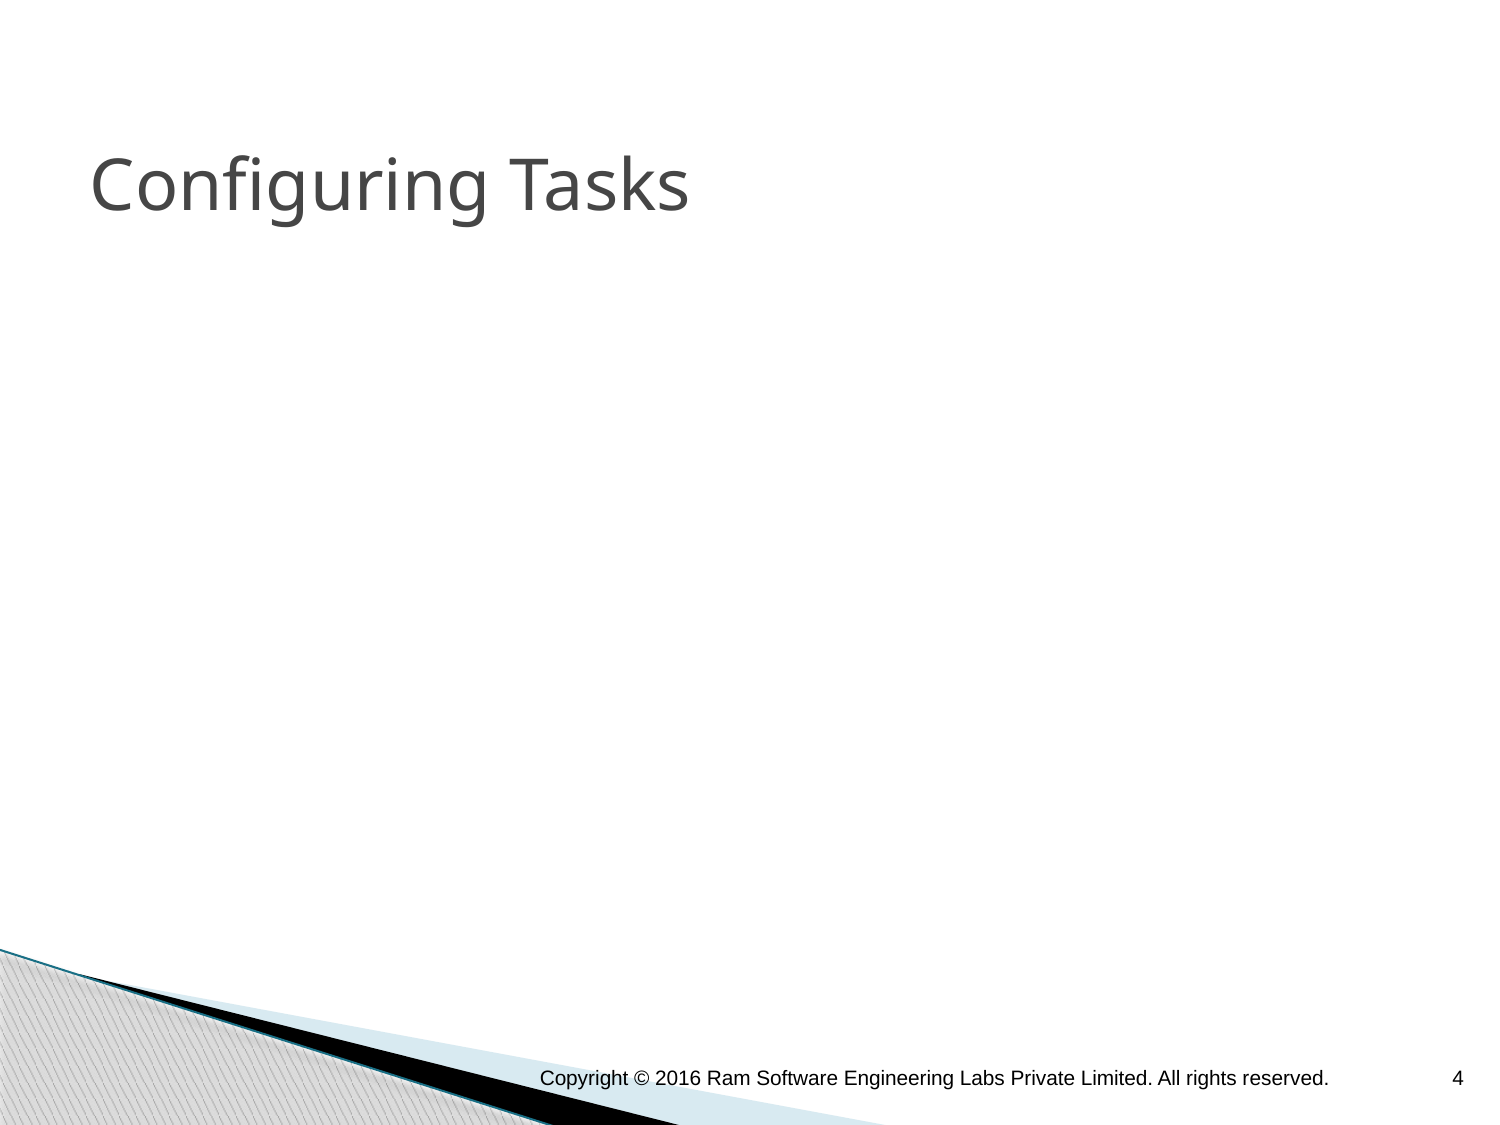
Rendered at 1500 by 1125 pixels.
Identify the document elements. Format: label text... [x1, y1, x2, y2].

footer Copyright © 2016 Ram Software Engineering Labs Private Limited. All rights reserved. [525, 1037, 1363, 1098]
slide_number 4 [1418, 1037, 1479, 1098]
title Configuring Tasks [75, 45, 1425, 233]
